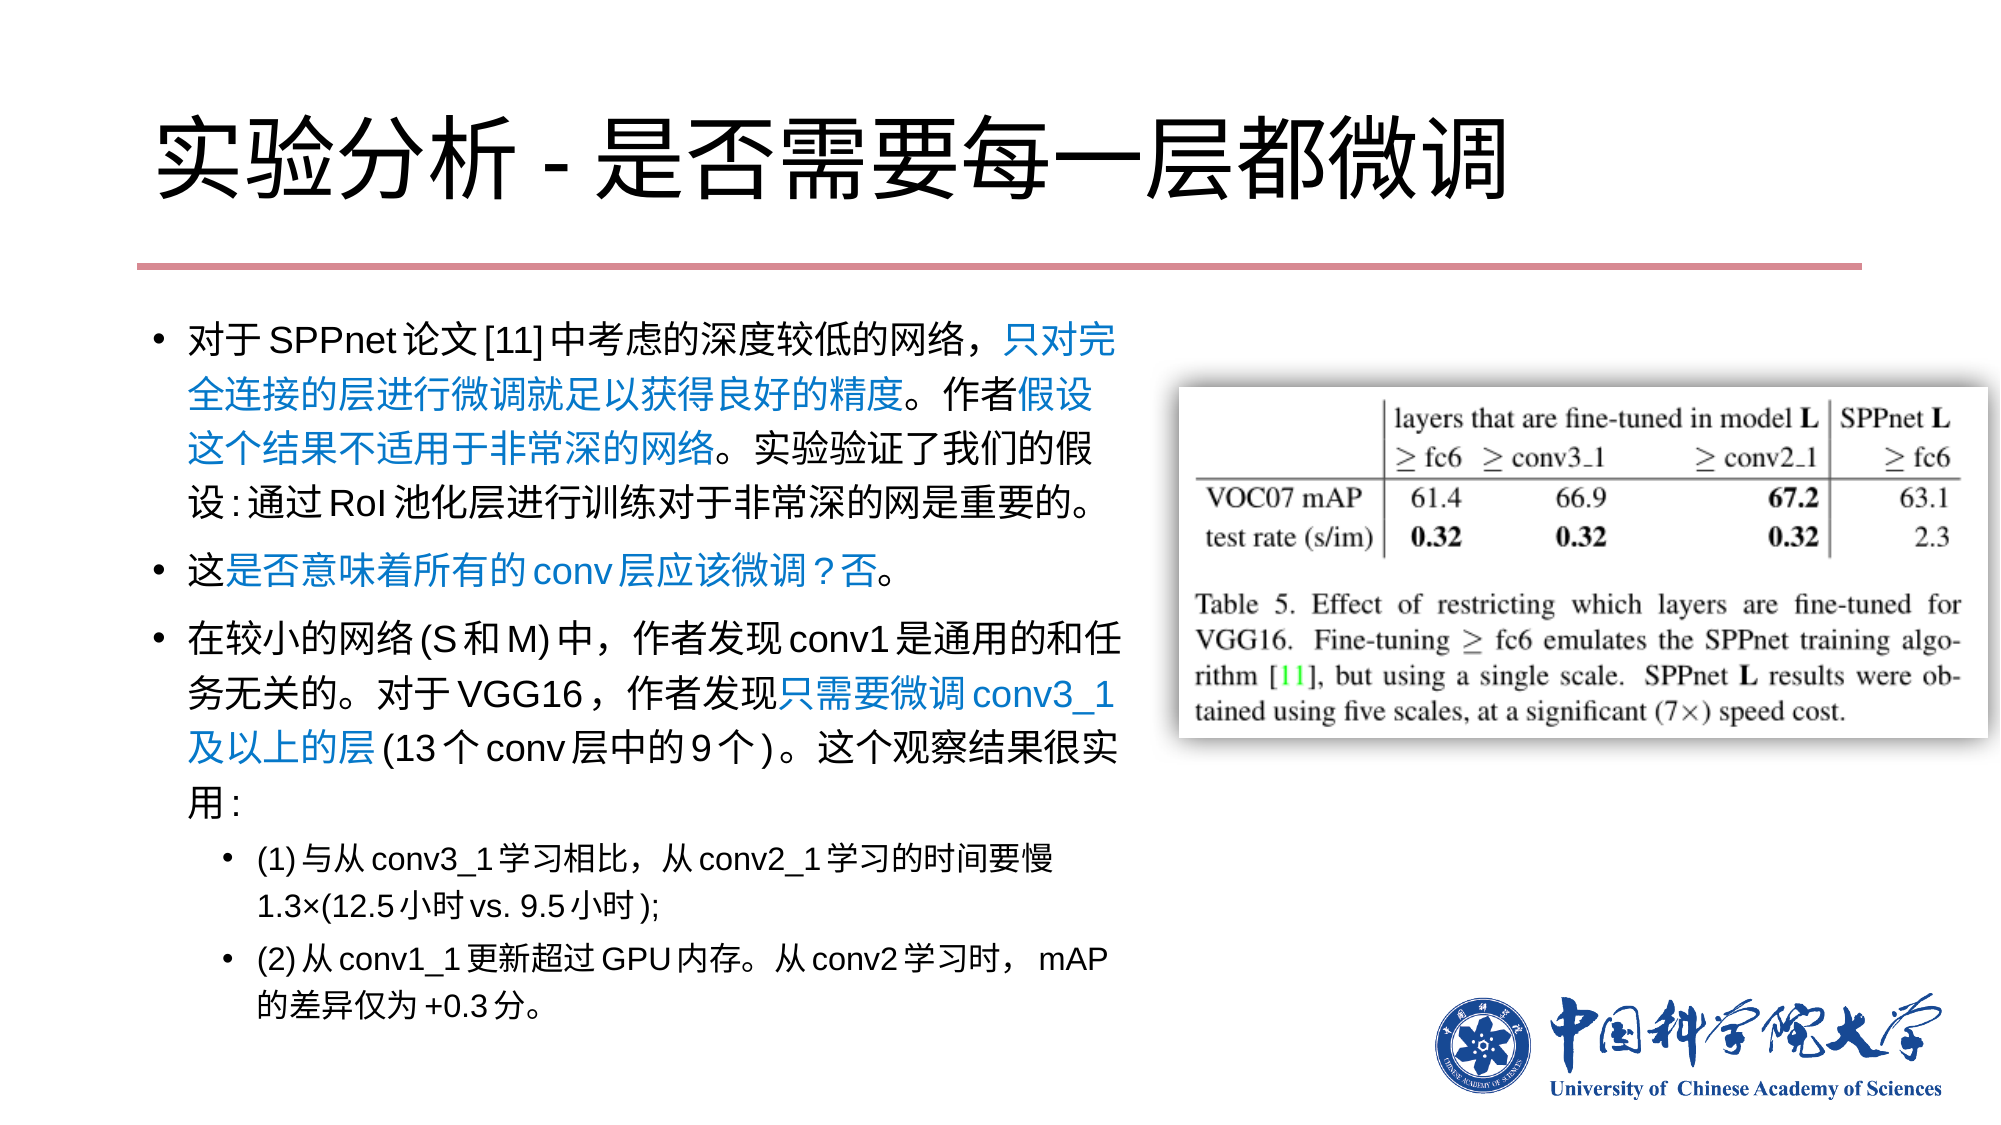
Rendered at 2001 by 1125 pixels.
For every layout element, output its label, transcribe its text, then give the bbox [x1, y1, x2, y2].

title 实验分析-是否需要每一层都微调 [137, 59, 1863, 267]
picture [1179, 387, 1988, 738]
picture [1435, 993, 1942, 1100]
list 对于SPPnet论文[11]中考虑的深度较低的网络，只对完全连接的层进行微调就足以获得良好的精度。作者假设这个结果不适用于非常深的网络。实验验证了我们的假设:通过RoI池化层进行训练对于非常深的网是重要的。 这是否意味着所有的conv层应该微调?否。 在较小的网络(S和M)中，作者发现conv1是通用的和任务无关的。对于VGG16，作者发现只需要微调conv3_1及以上的层(13个conv层中的9个)。这个观察结果很实用: (1)与从conv3_1学习相比，从conv2_1学习的时间要慢1.3×(12.5小时vs. 9.5小时); (2)从conv1_1更新超过GPU内存。从conv2学习时，mAP的差异仅为+0.3分。 [137, 299, 1140, 1066]
